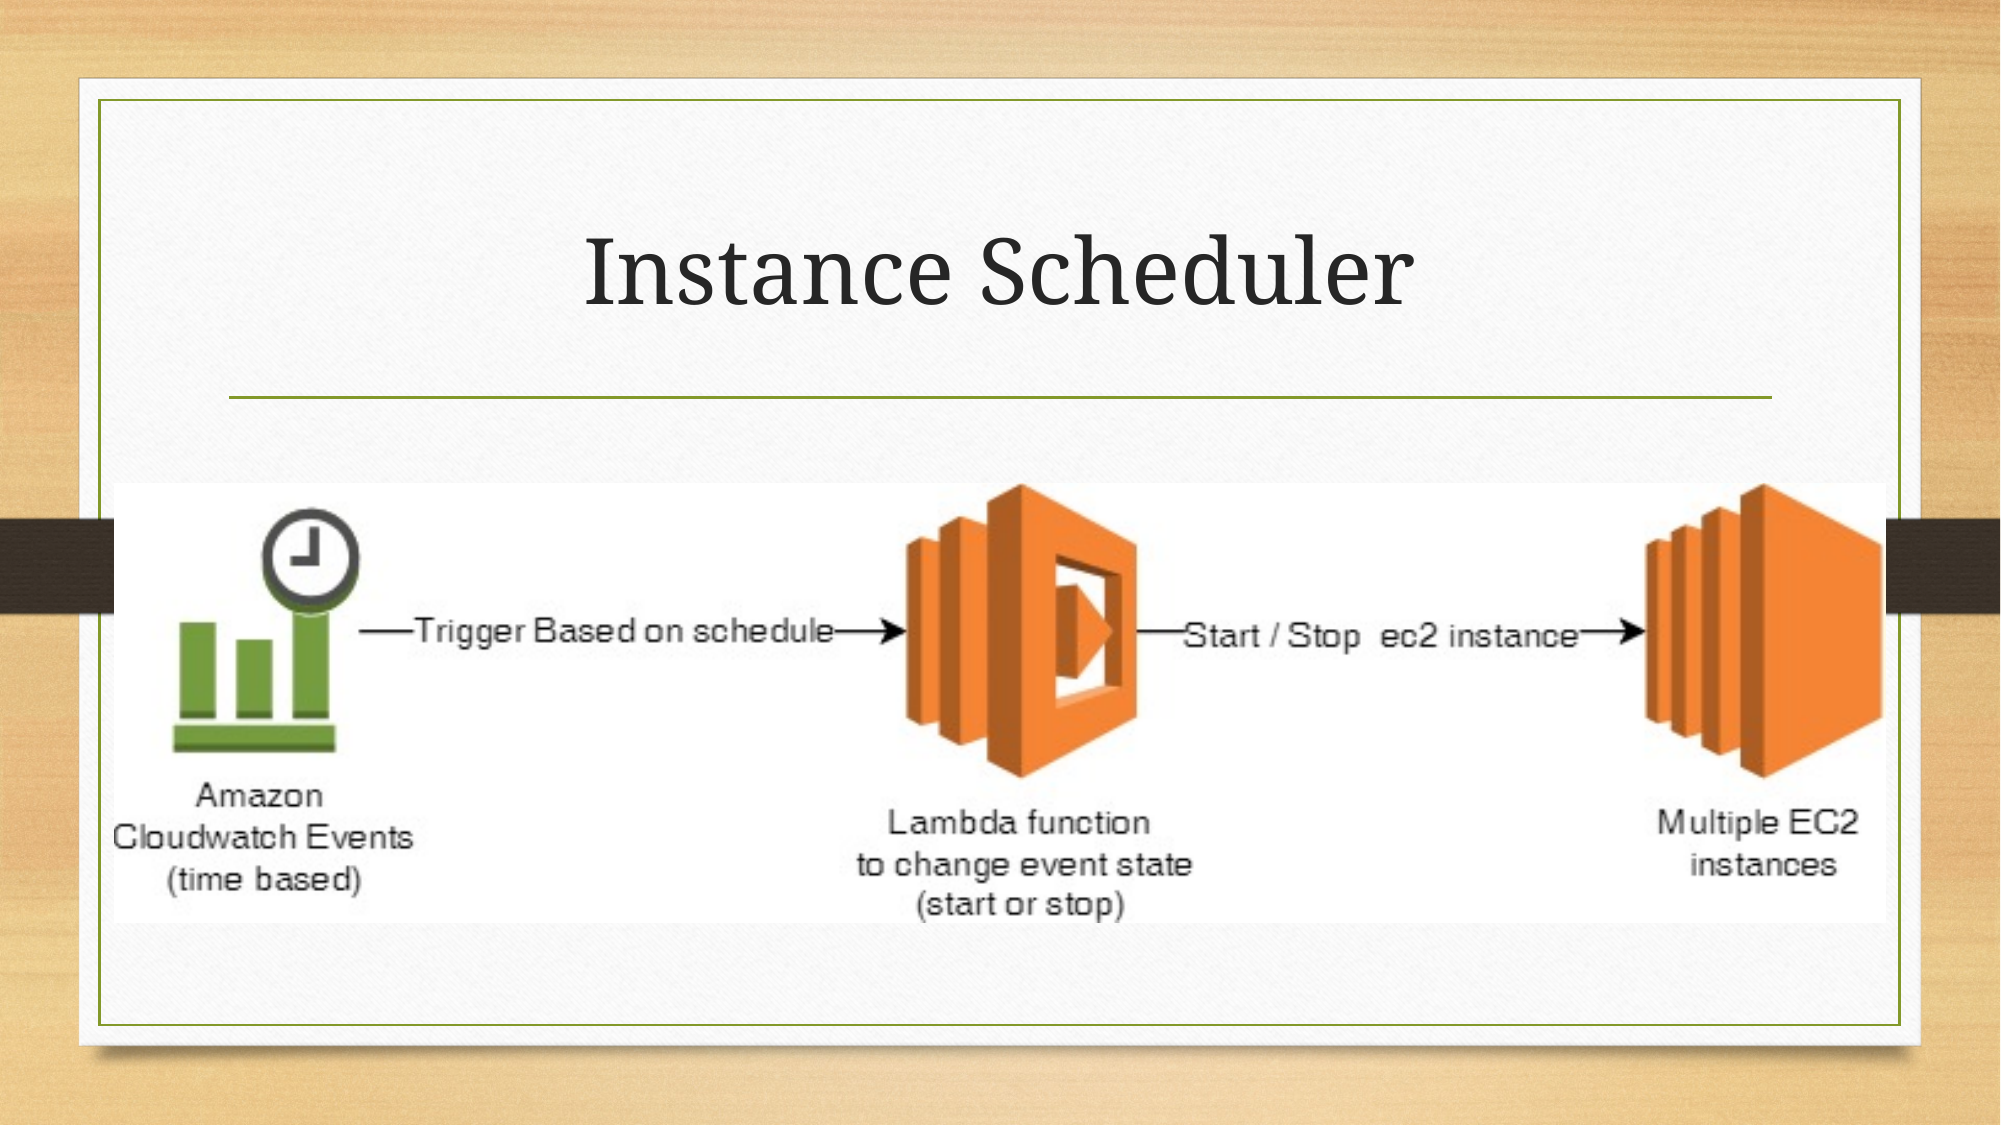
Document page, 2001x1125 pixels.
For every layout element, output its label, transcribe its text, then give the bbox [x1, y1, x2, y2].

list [114, 483, 1886, 923]
picture [0, 0, 2001, 1125]
title Instance Scheduler [212, 161, 1788, 375]
